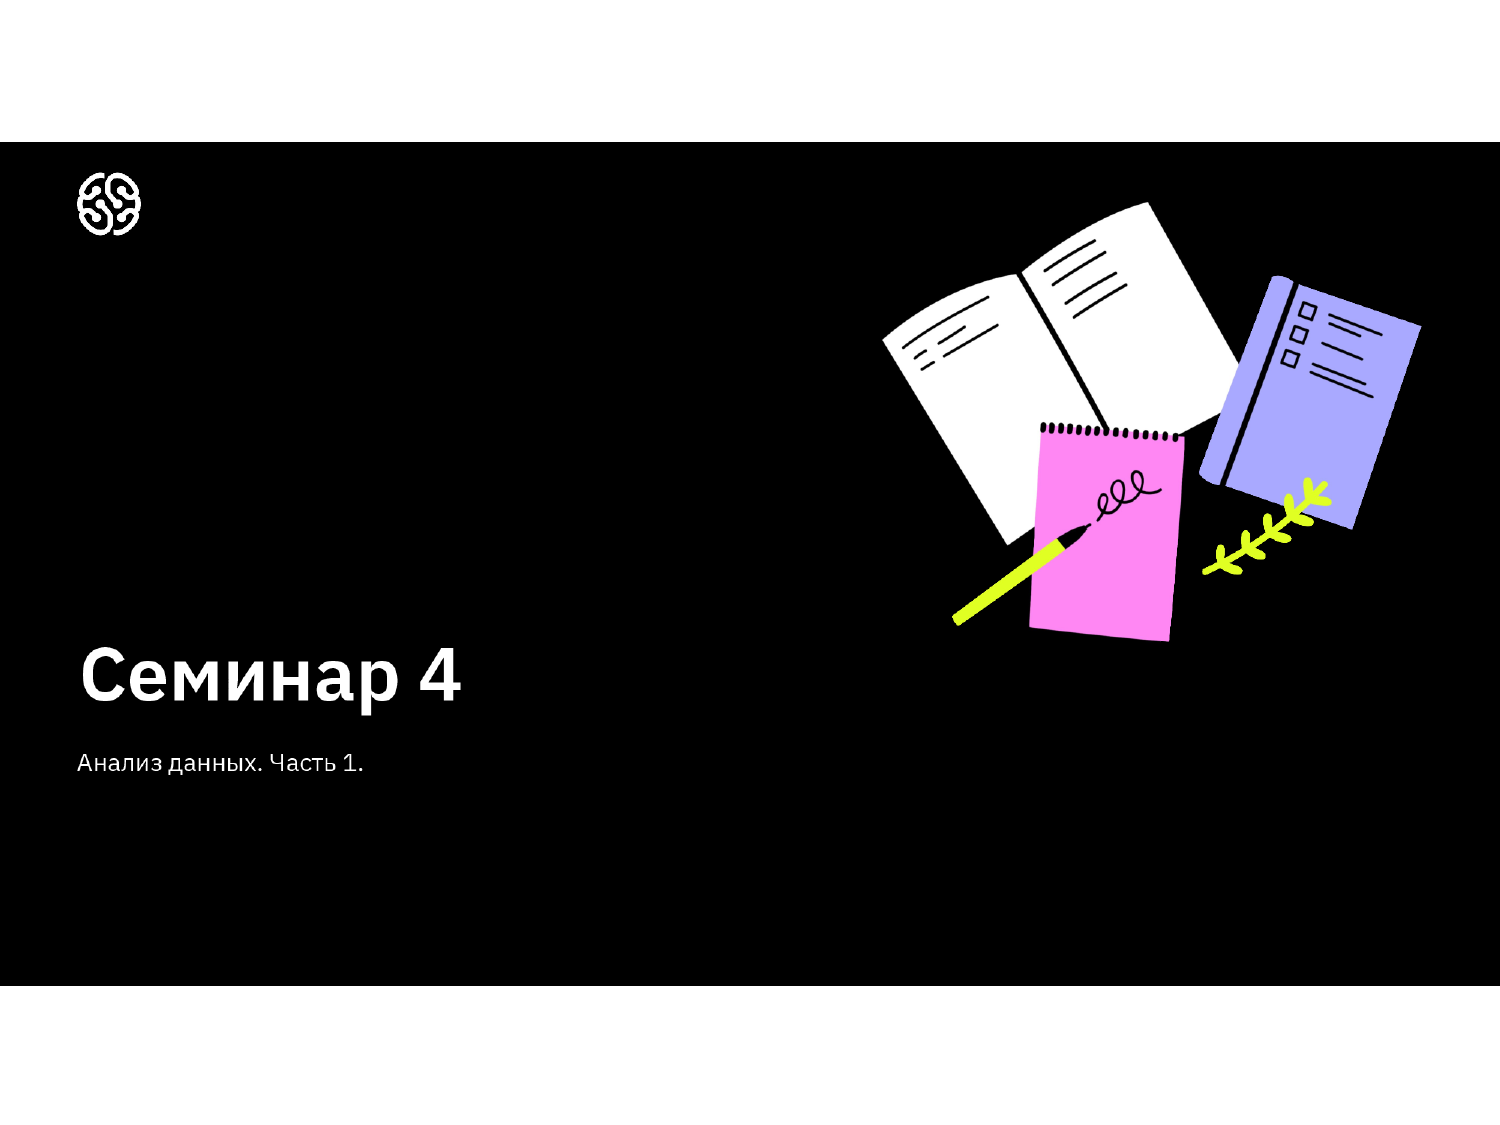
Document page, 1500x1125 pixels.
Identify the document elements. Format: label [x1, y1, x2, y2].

picture [0, 141, 1500, 987]
